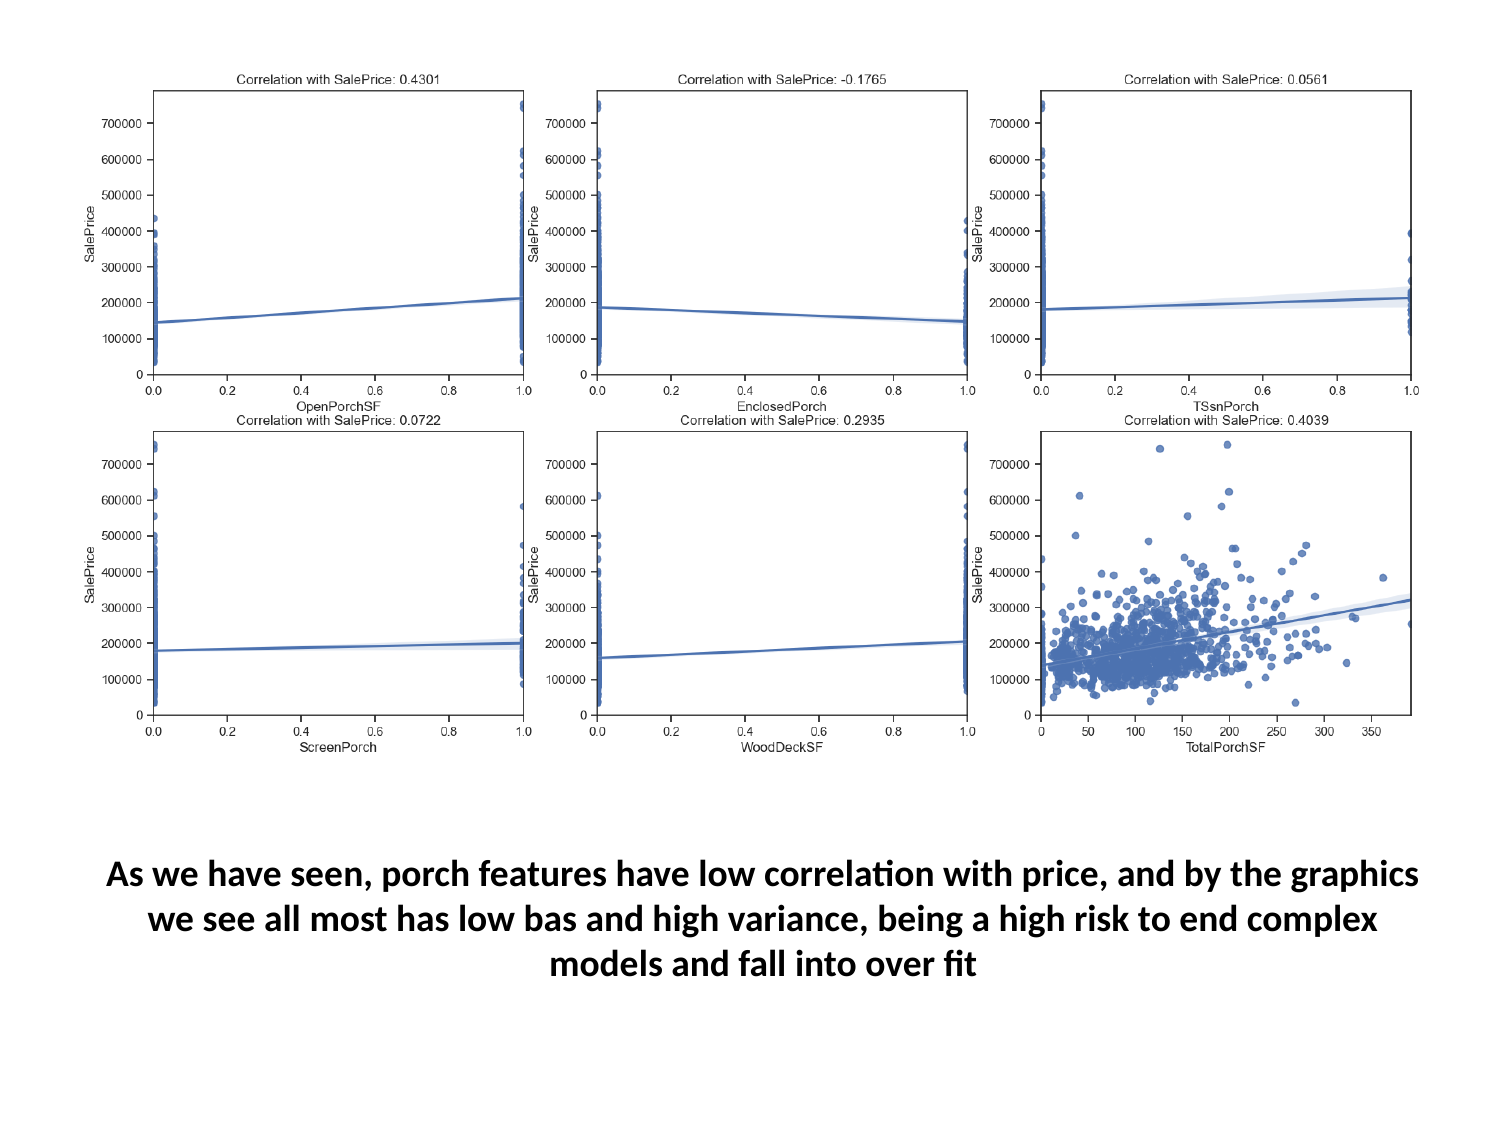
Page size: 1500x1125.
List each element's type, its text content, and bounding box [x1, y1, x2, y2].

title As we have seen, porch features have low correlation with price, and by the graphics we see all most has low bas and high variance, being a high risk to end complex models and fall into over fit [88, 822, 1439, 1010]
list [76, 66, 1427, 763]
